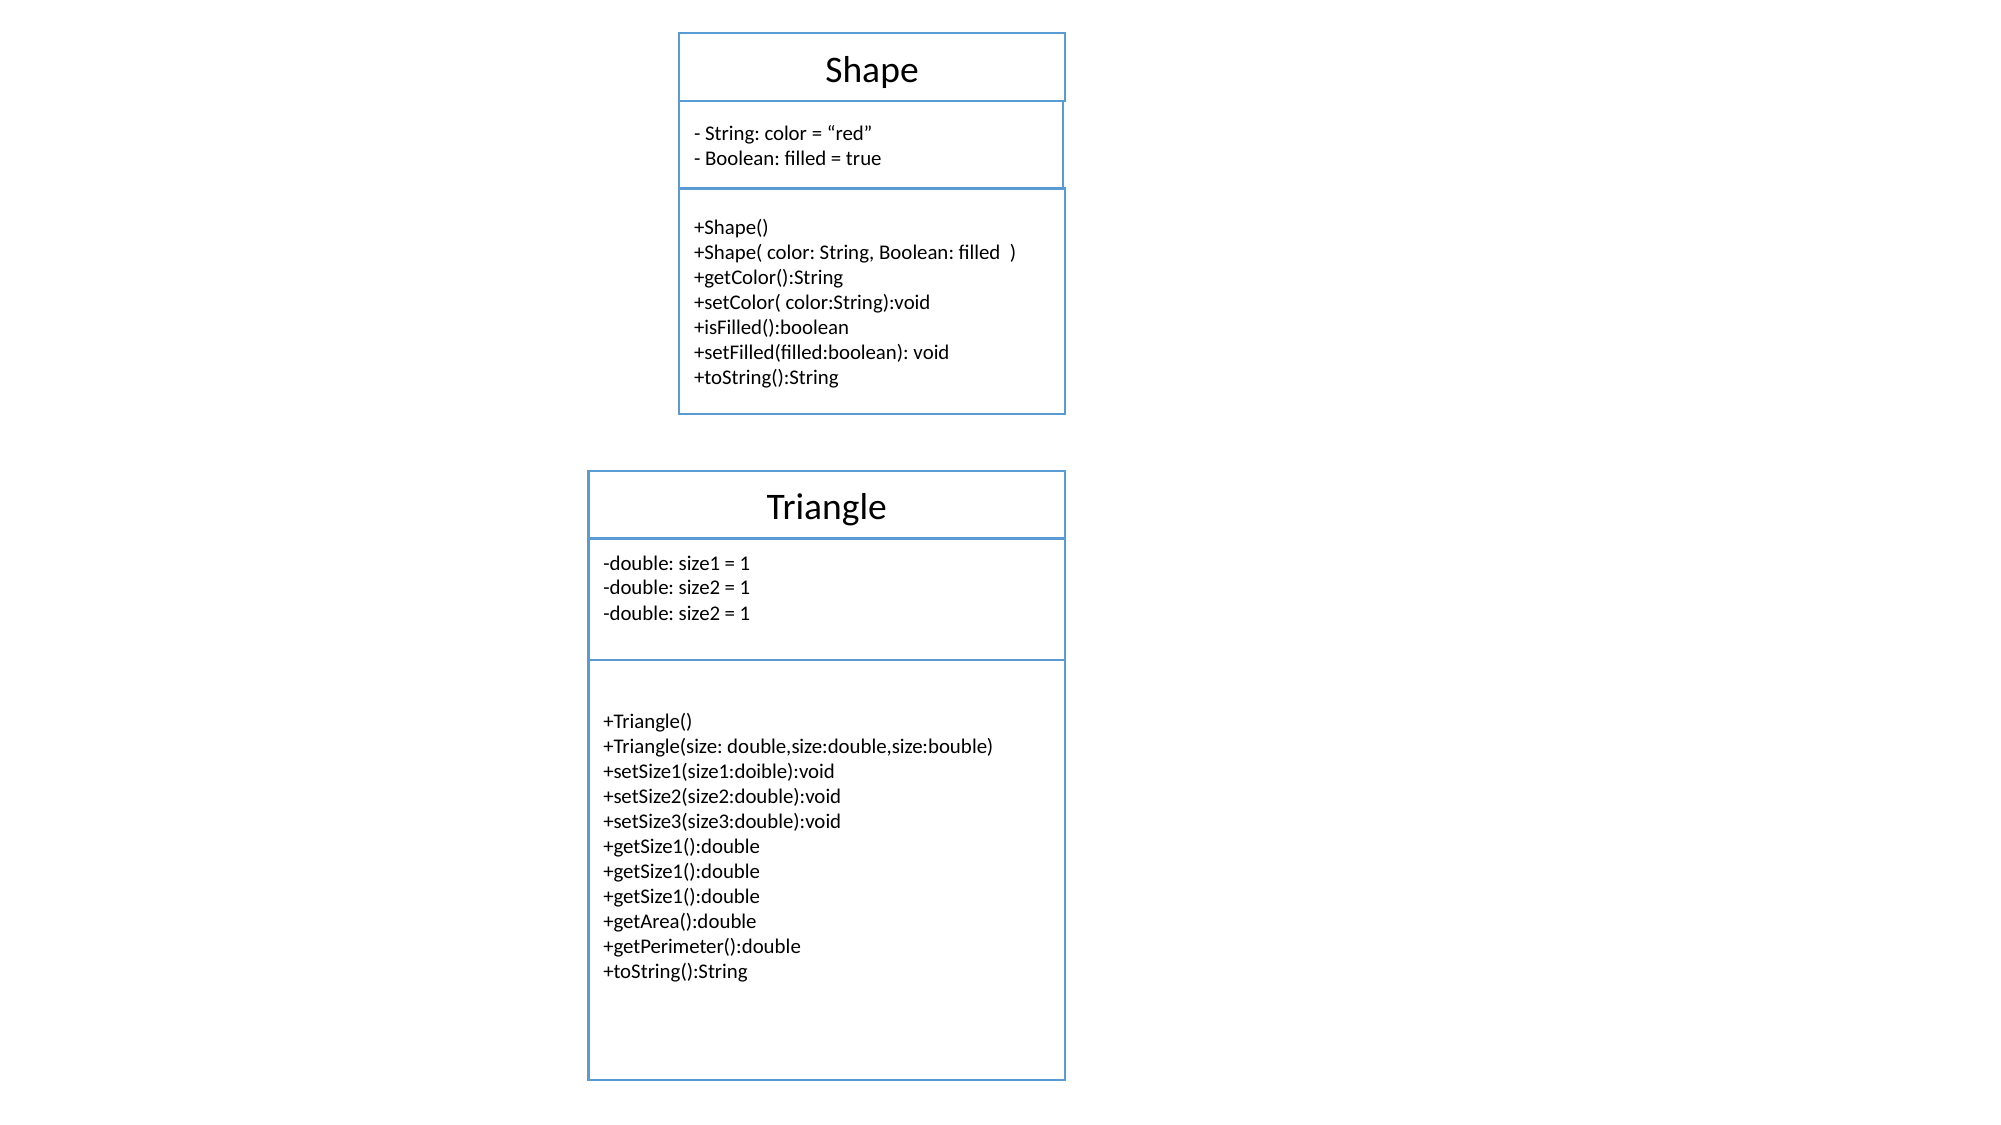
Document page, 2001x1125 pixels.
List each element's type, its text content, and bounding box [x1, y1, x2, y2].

text_box -double: size1 = 1 -double: size2 = 1 -double: size2 = 1 [587, 537, 1066, 659]
text_box +Triangle() +Triangle(size: double,size:double,size:bouble) +setSize1(size1:doible):void +setSize2(size2:double):void +setSize3(size3:double):void +getSize1():double +getSize1():double +getSize1():double +getArea():double +getPerimeter():double +toString():String [587, 659, 1066, 1081]
text_box - String: color = “red” - Boolean: filled = true [678, 102, 1064, 187]
text_box Shape [678, 32, 1066, 102]
text_box +Shape() +Shape( color: String, Boolean: filled ) +getColor():String +setColor( color:String):void +isFilled():boolean +setFilled(filled:boolean): void +toString():String [678, 187, 1066, 415]
text_box Triangle [587, 470, 1066, 537]
